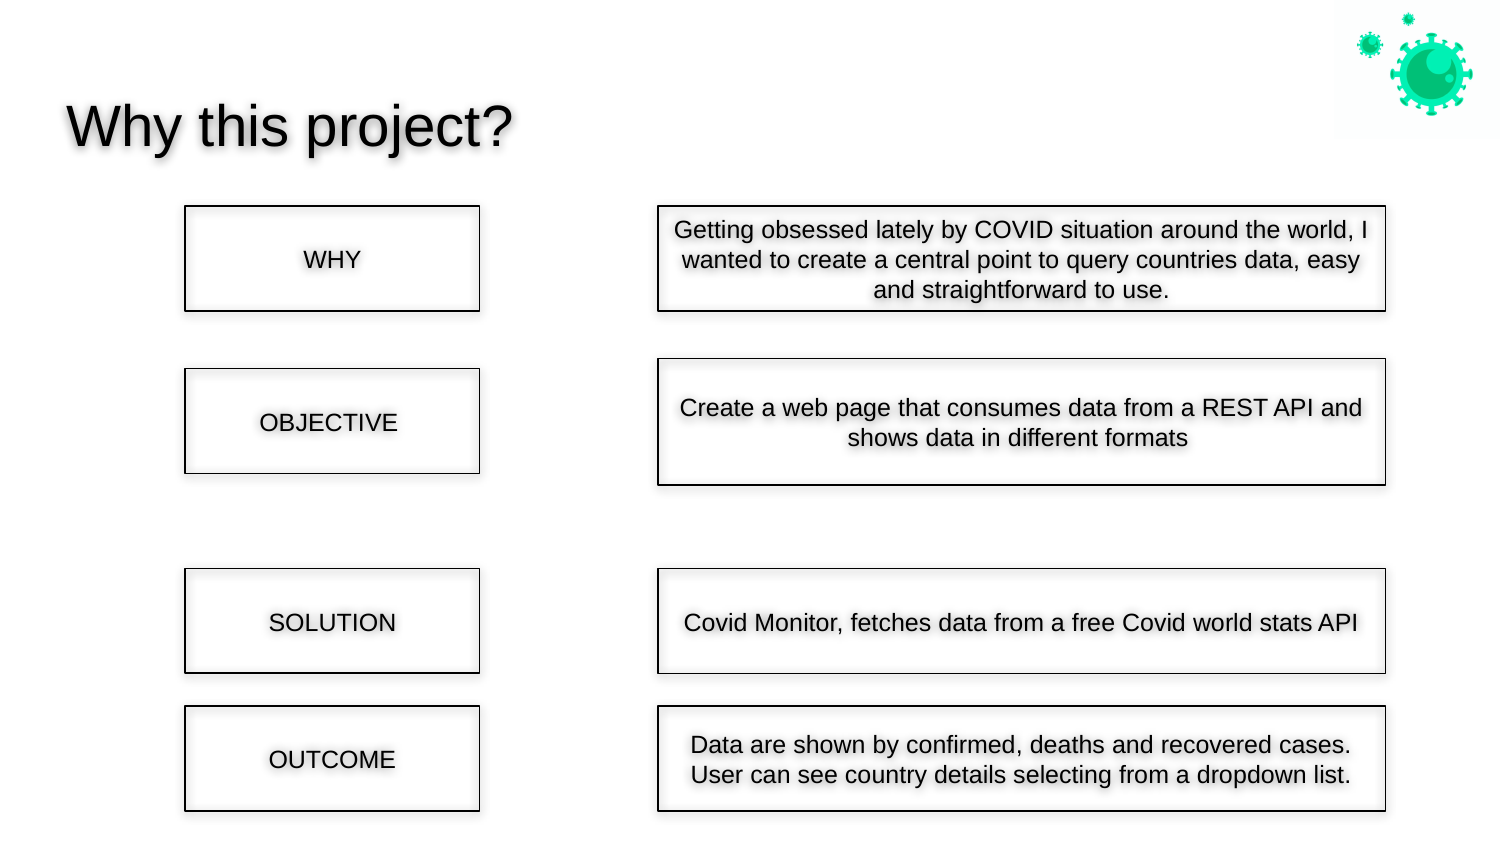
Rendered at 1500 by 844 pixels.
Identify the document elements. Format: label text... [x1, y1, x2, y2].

text_box Covid Monitor, fetches data from a free Covid world stats API [658, 568, 1386, 674]
text_box Getting obsessed lately by COVID situation around the world, I wanted to create a central point to query countries data, easy and straightforward to use. [658, 206, 1386, 311]
text_box Data are shown by confirmed, deaths and recovered cases. User can see country details selecting from a dropdown list. [658, 706, 1386, 811]
text_box OUTCOME [185, 706, 480, 811]
text_box WHY [185, 206, 480, 311]
text_box OBJECTIVE [185, 368, 480, 474]
title Why this project? [51, 72, 1449, 167]
picture [1334, 0, 1500, 140]
text_box Create a web page that consumes data from a REST API and shows data in different formats [658, 358, 1386, 486]
text_box SOLUTION [185, 568, 480, 674]
